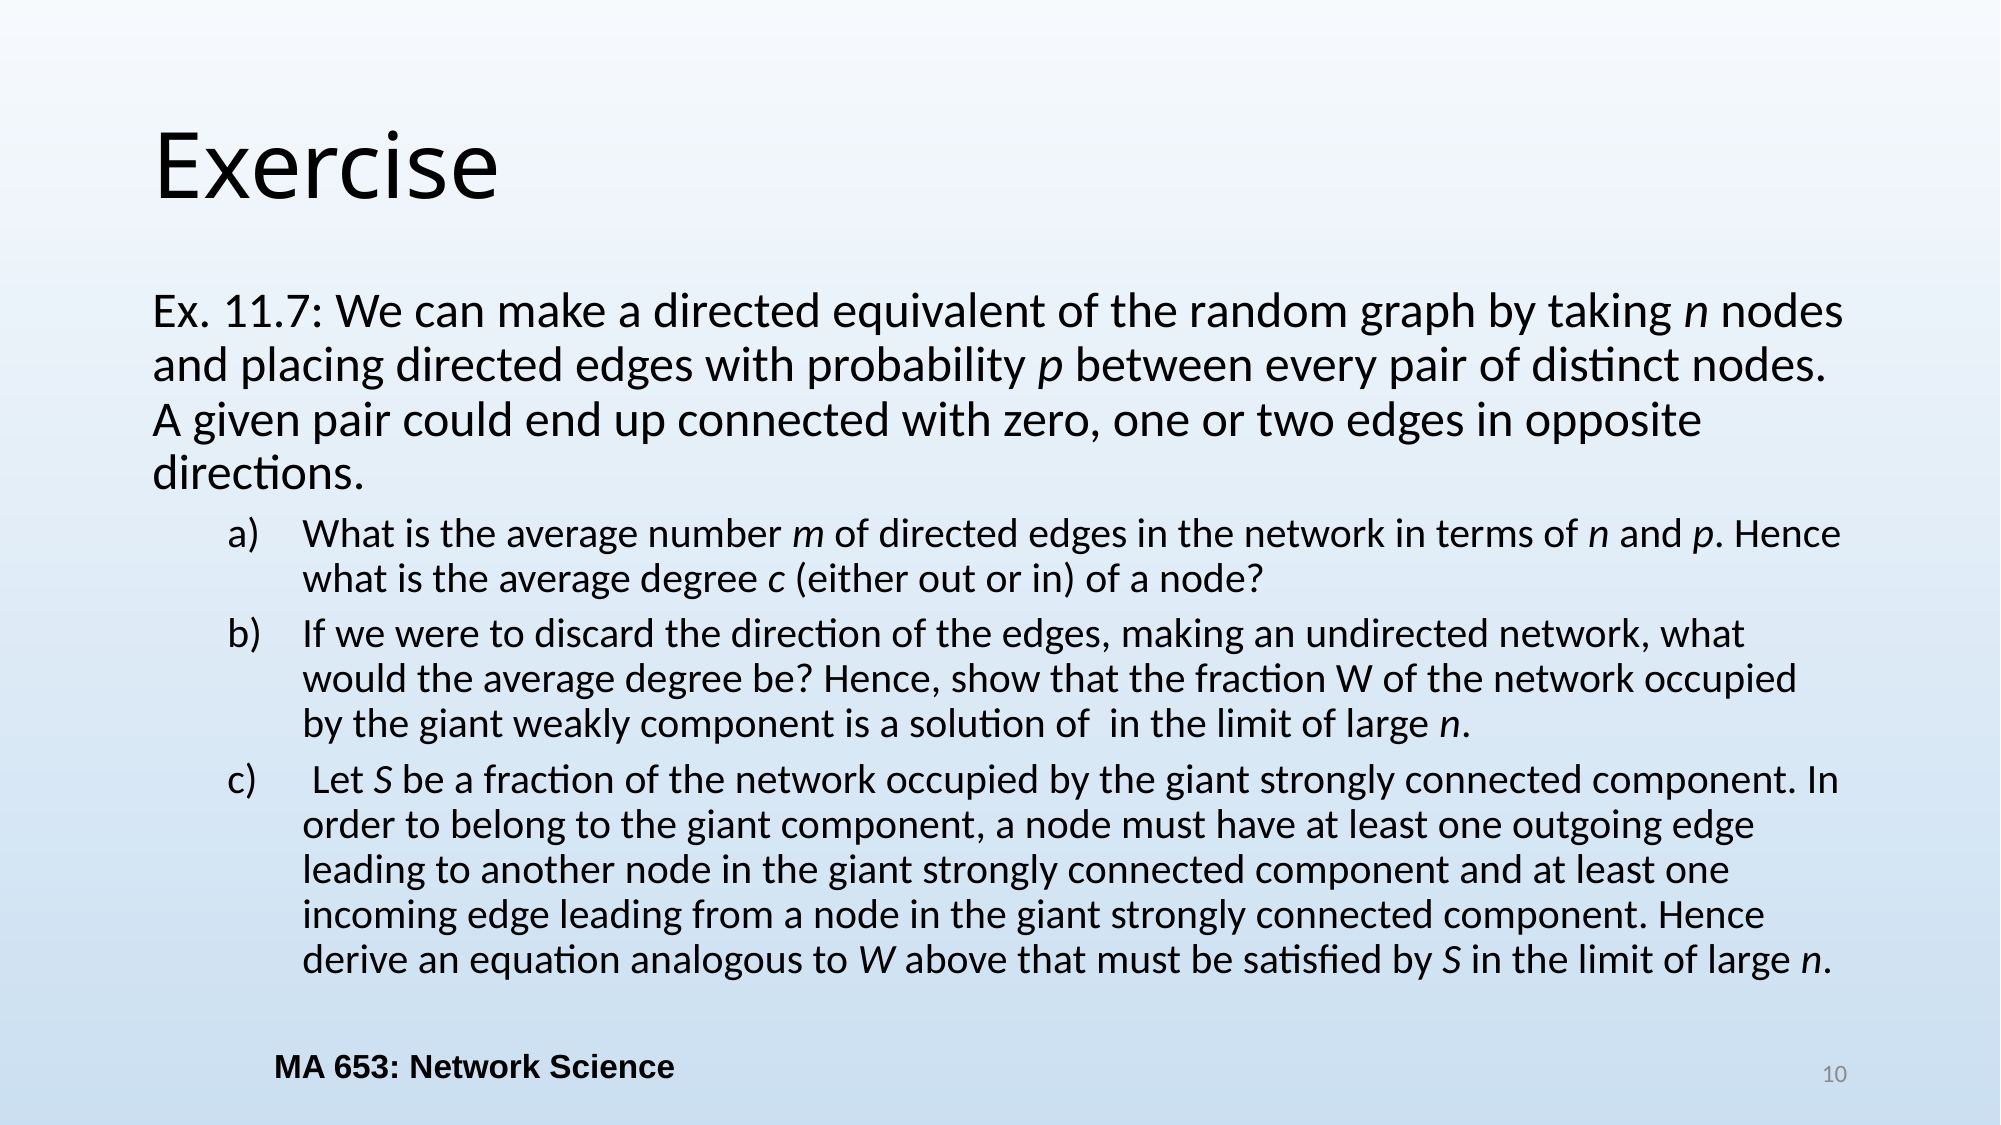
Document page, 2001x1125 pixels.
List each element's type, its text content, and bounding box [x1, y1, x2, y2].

footer MA 653: Network Science [137, 1035, 813, 1096]
slide_number 10 [1412, 1042, 1863, 1103]
title Exercise [137, 59, 1863, 278]
